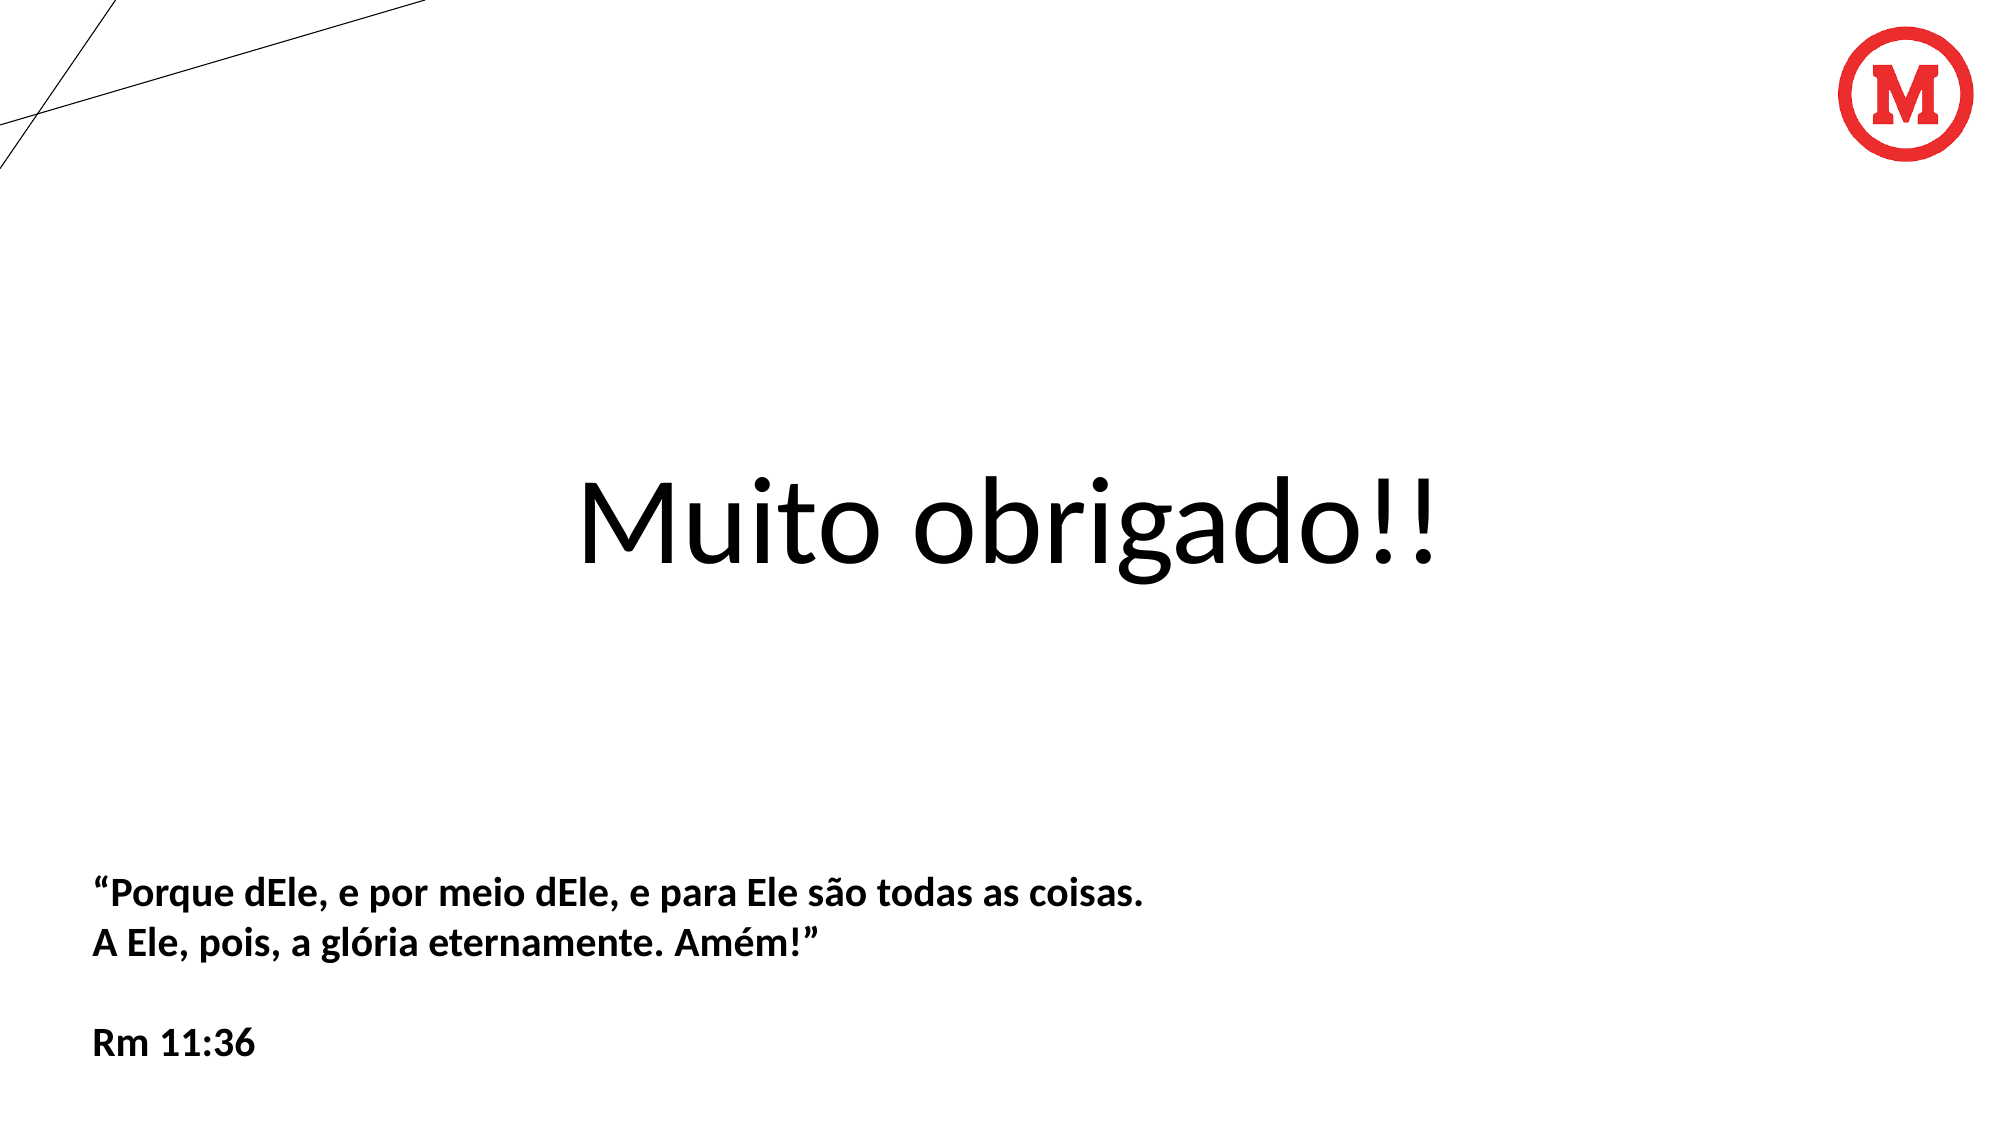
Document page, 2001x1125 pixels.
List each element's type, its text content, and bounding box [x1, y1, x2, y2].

picture [1832, 21, 1979, 167]
text_box “Porque dEle, e por meio dEle, e para Ele são todas as coisas. A Ele, pois, a glória eternamente. Amém!” Rm 11:36 [77, 857, 1179, 1073]
text_box Muito obrigado!! [311, 431, 1710, 597]
